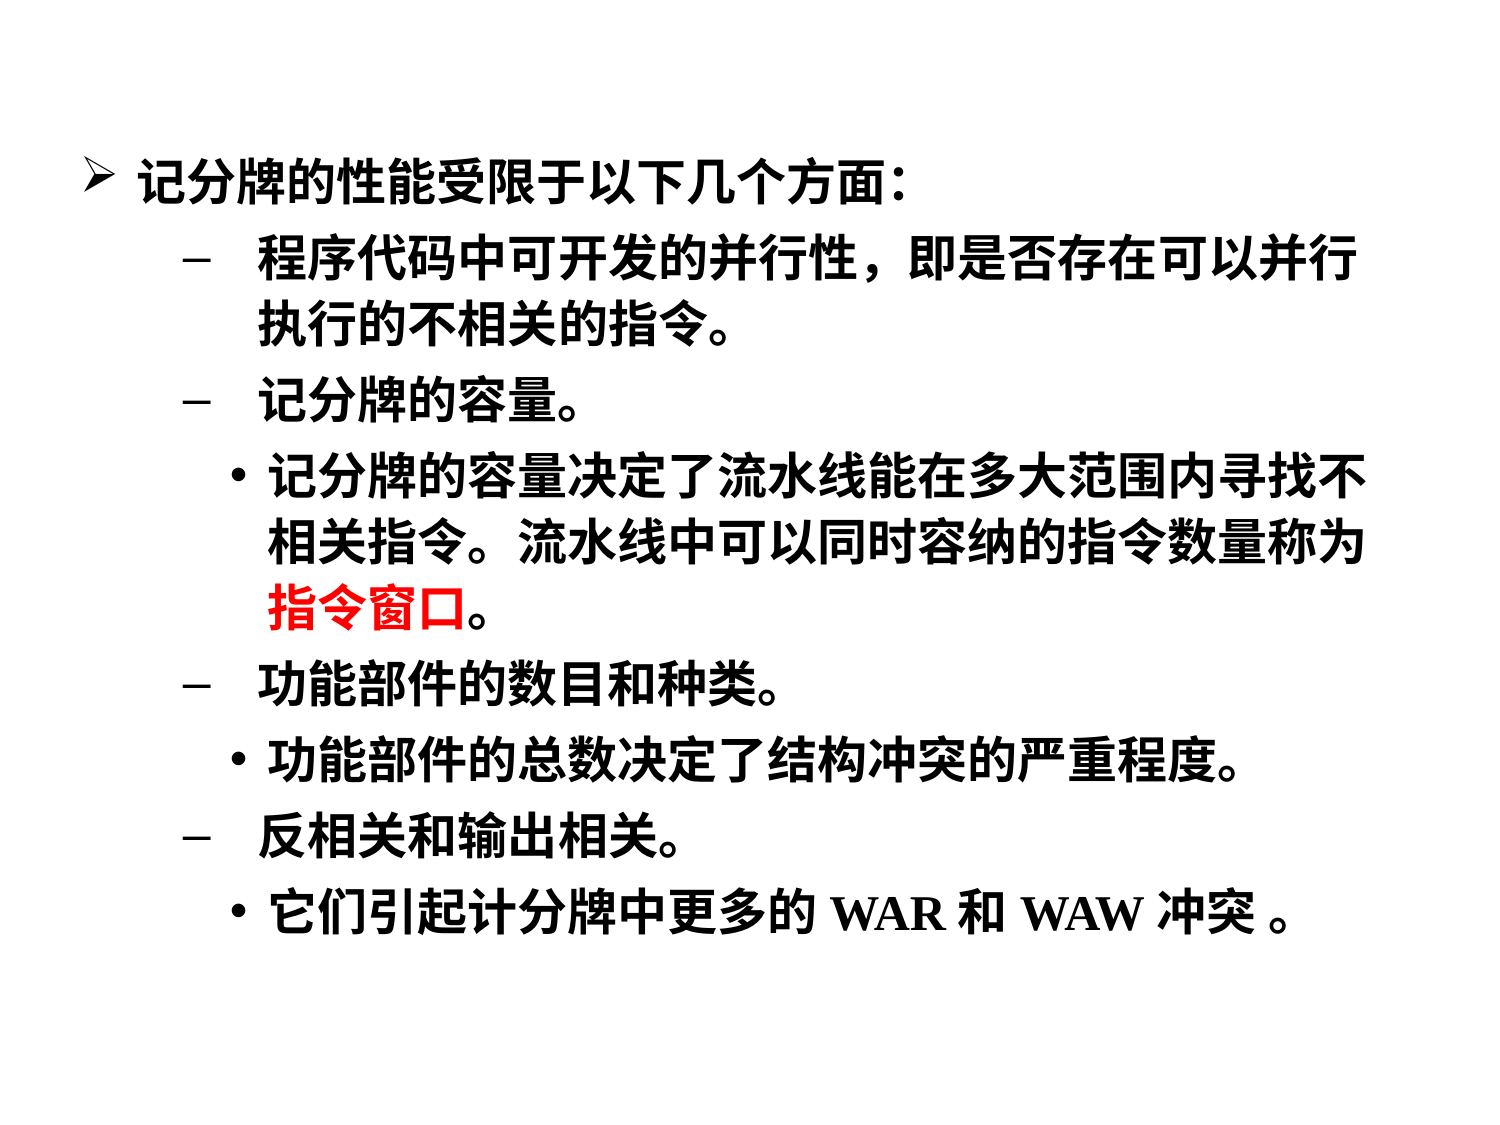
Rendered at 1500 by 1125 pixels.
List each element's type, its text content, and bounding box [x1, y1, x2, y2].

list 记分牌的性能受限于以下几个方面： 程序代码中可开发的并行性，即是否存在可以并行执行的不相关的指令。 记分牌的容量。 记分牌的容量决定了流水线能在多大范围内寻找不相关指令。流水线中可以同时容纳的指令数量称为指令窗口。 功能部件的数目和种类。 功能部件的总数决定了结构冲突的严重程度。 反相关和输出相关。 它们引起计分牌中更多的WAR和WAW冲突 。 [64, 137, 1415, 1094]
